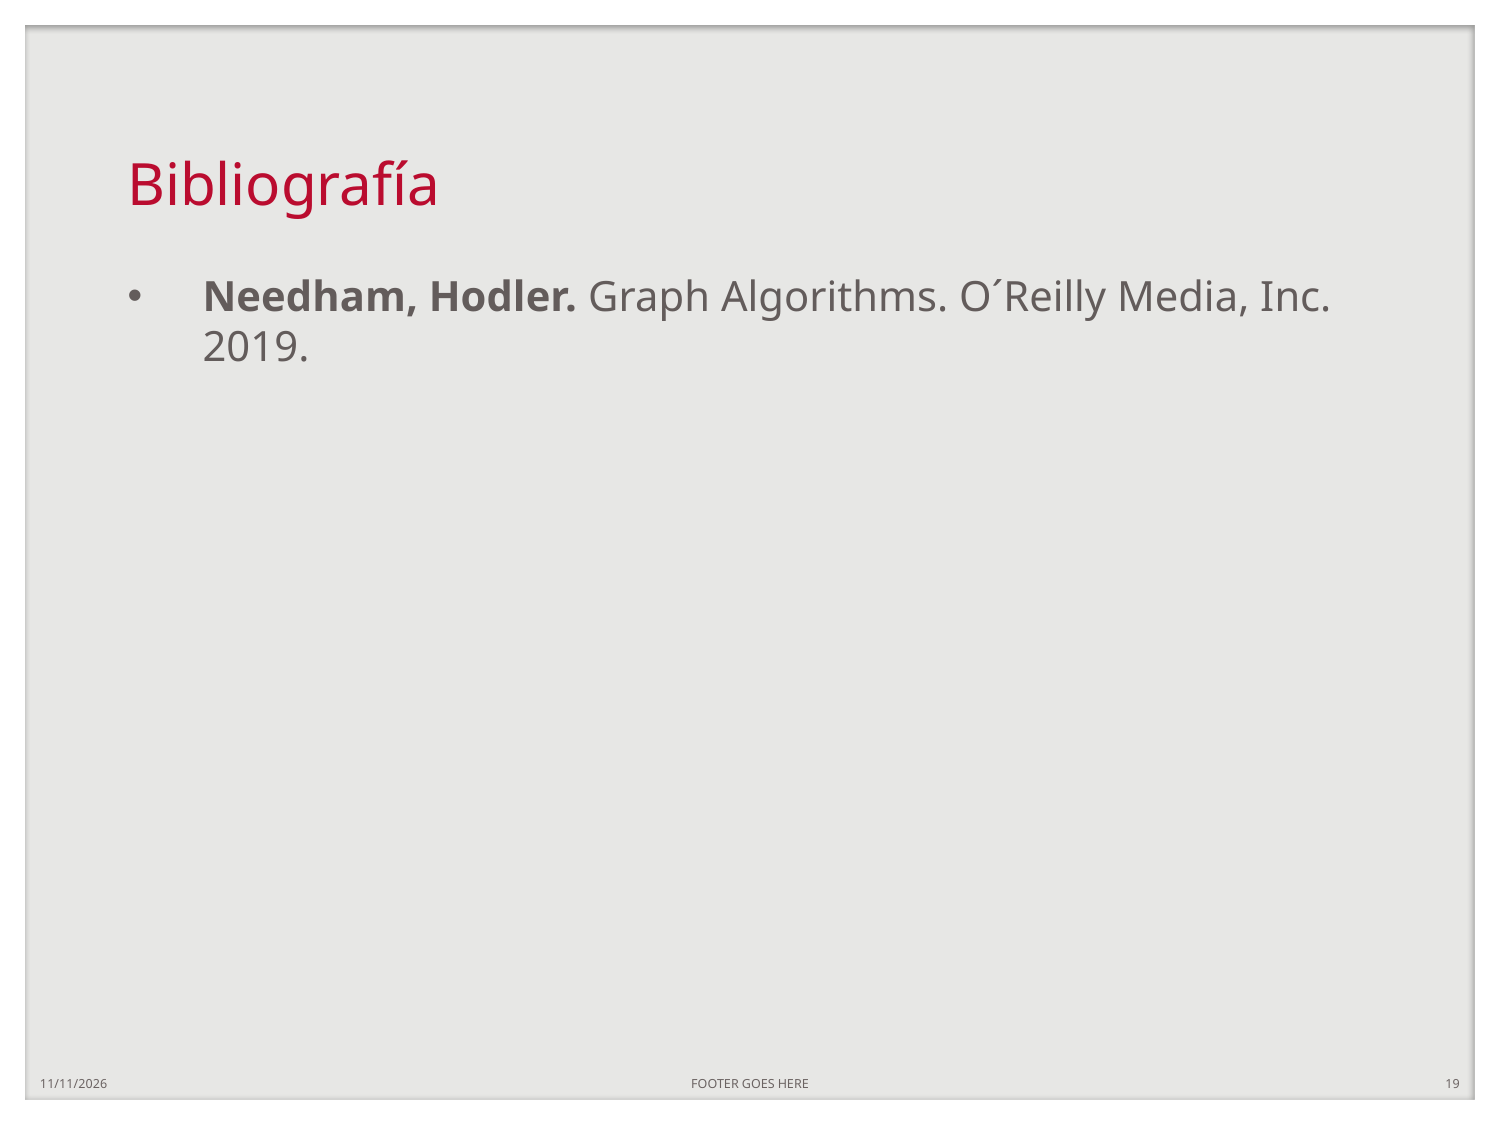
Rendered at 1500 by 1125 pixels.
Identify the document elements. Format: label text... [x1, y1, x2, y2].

list Needham, Hodler. Graph Algorithms. O´Reilly Media, Inc. 2019. [112, 262, 1388, 1013]
slide_number 19 [1125, 1069, 1475, 1100]
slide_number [24, 1069, 375, 1100]
footer FOOTER GOES HERE [512, 1069, 988, 1100]
title Bibliografía [112, 139, 1388, 225]
